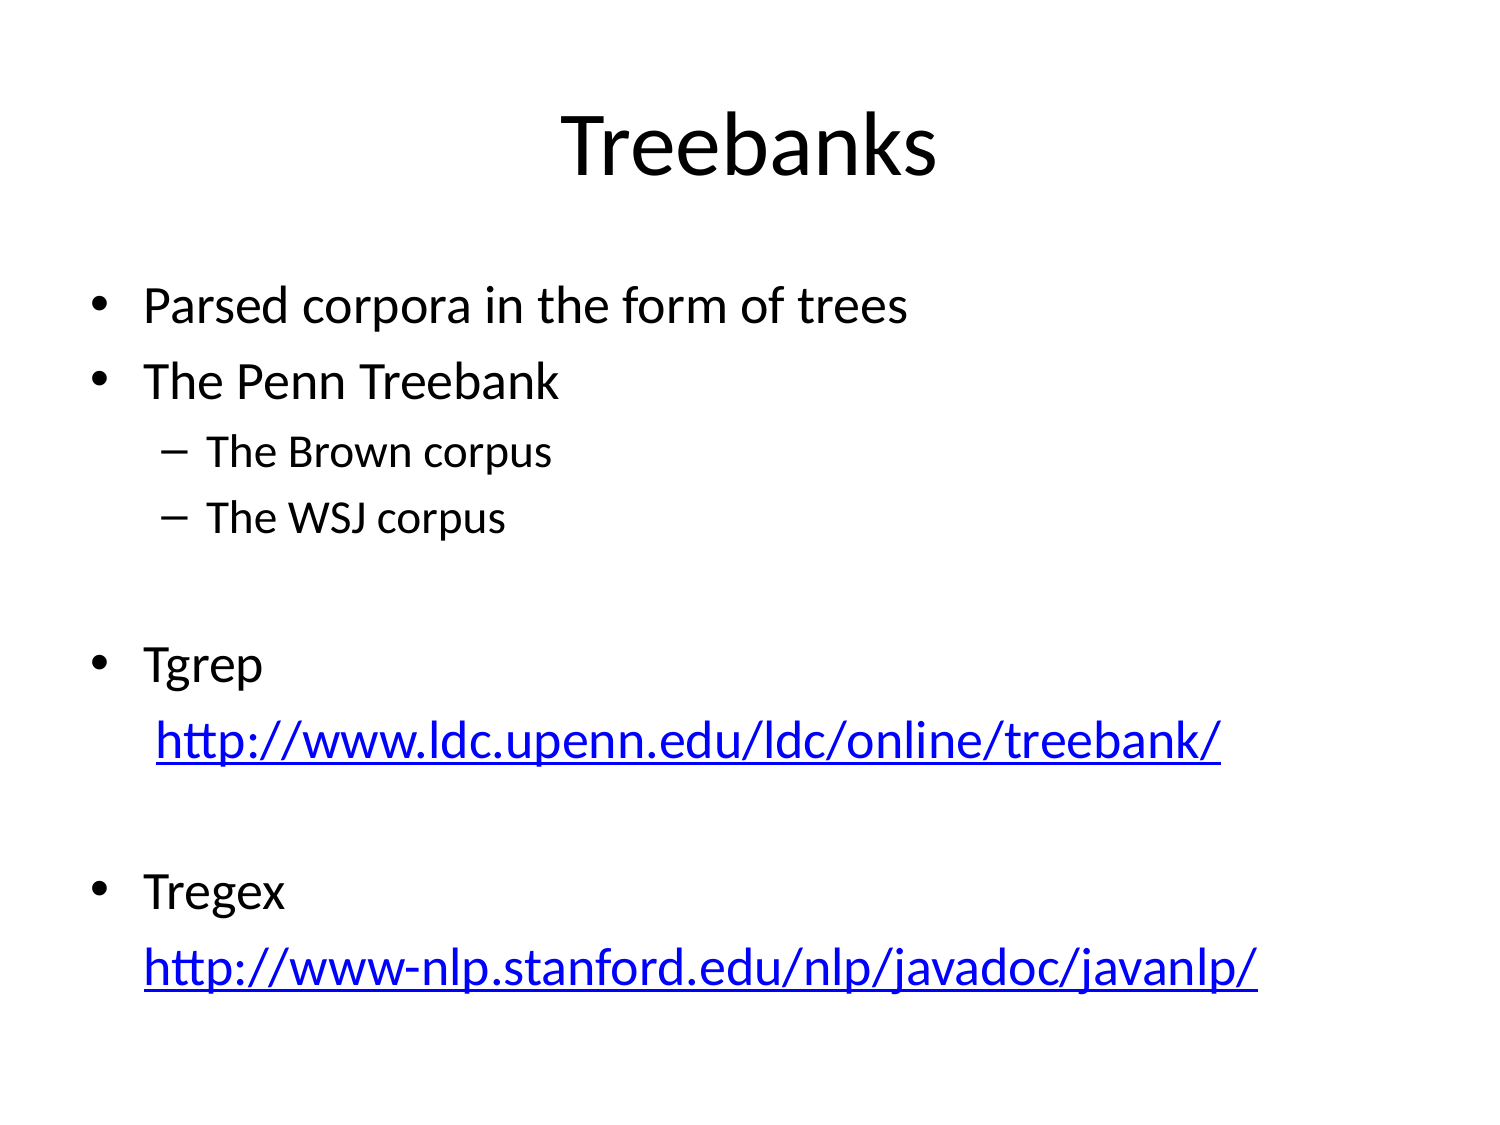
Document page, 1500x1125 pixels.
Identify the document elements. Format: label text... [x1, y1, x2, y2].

title Treebanks [75, 45, 1425, 233]
list Parsed corpora in the form of trees The Penn Treebank The Brown corpus The WSJ corpus Tgrep http://www.ldc.upenn.edu/ldc/online/treebank/ Tregex http://www-nlp.stanford.edu/nlp/javadoc/javanlp/ [75, 262, 1425, 1005]
